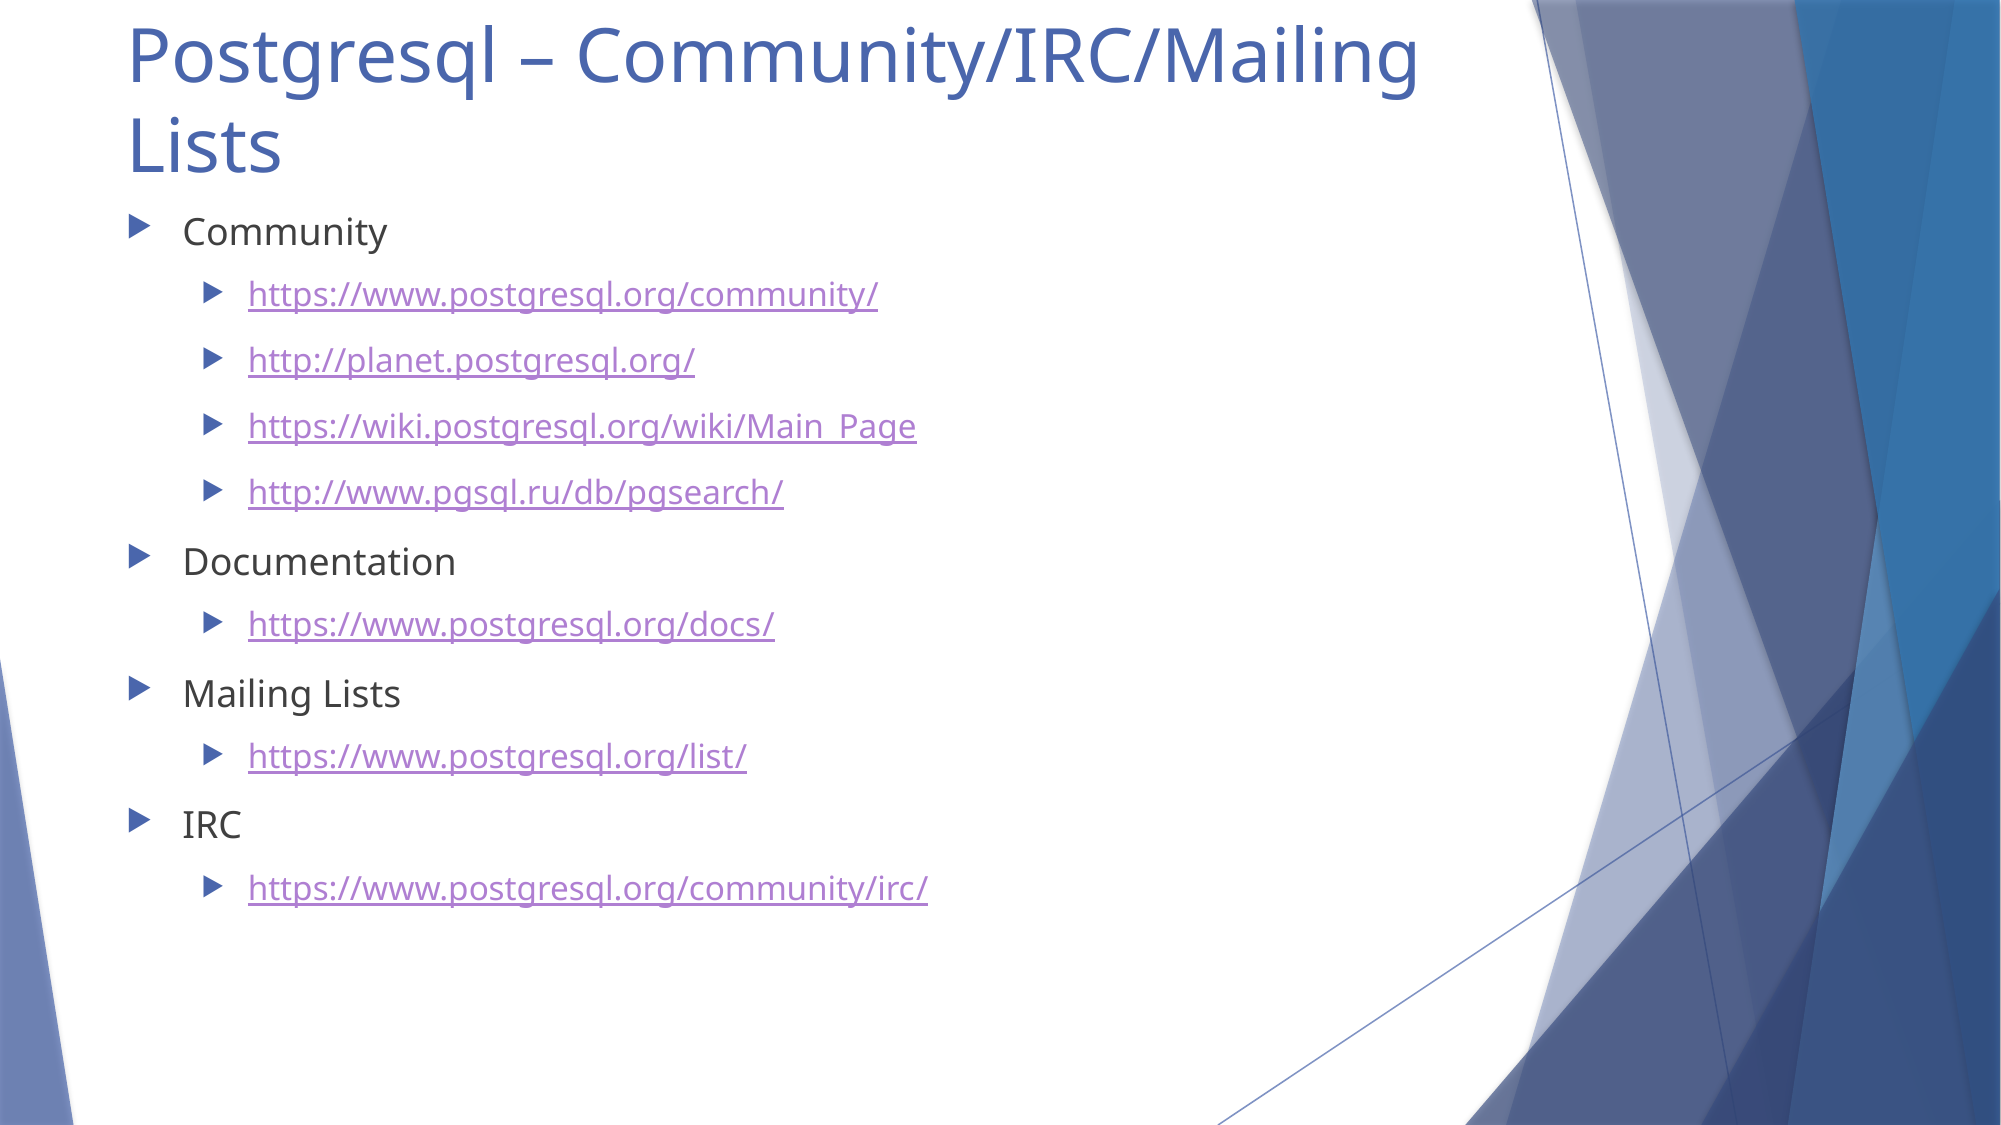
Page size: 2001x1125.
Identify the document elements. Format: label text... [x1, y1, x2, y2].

list Community https://www.postgresql.org/community/ http://planet.postgresql.org/ https://wiki.postgresql.org/wiki/Main_Page http://www.pgsql.ru/db/pgsearch/ Documentation https://www.postgresql.org/docs/ Mailing Lists https://www.postgresql.org/list/ IRC https://www.postgresql.org/community/irc/ [111, 200, 1714, 1096]
title Postgresql – Community/IRC/Mailing Lists [111, 0, 1568, 200]
